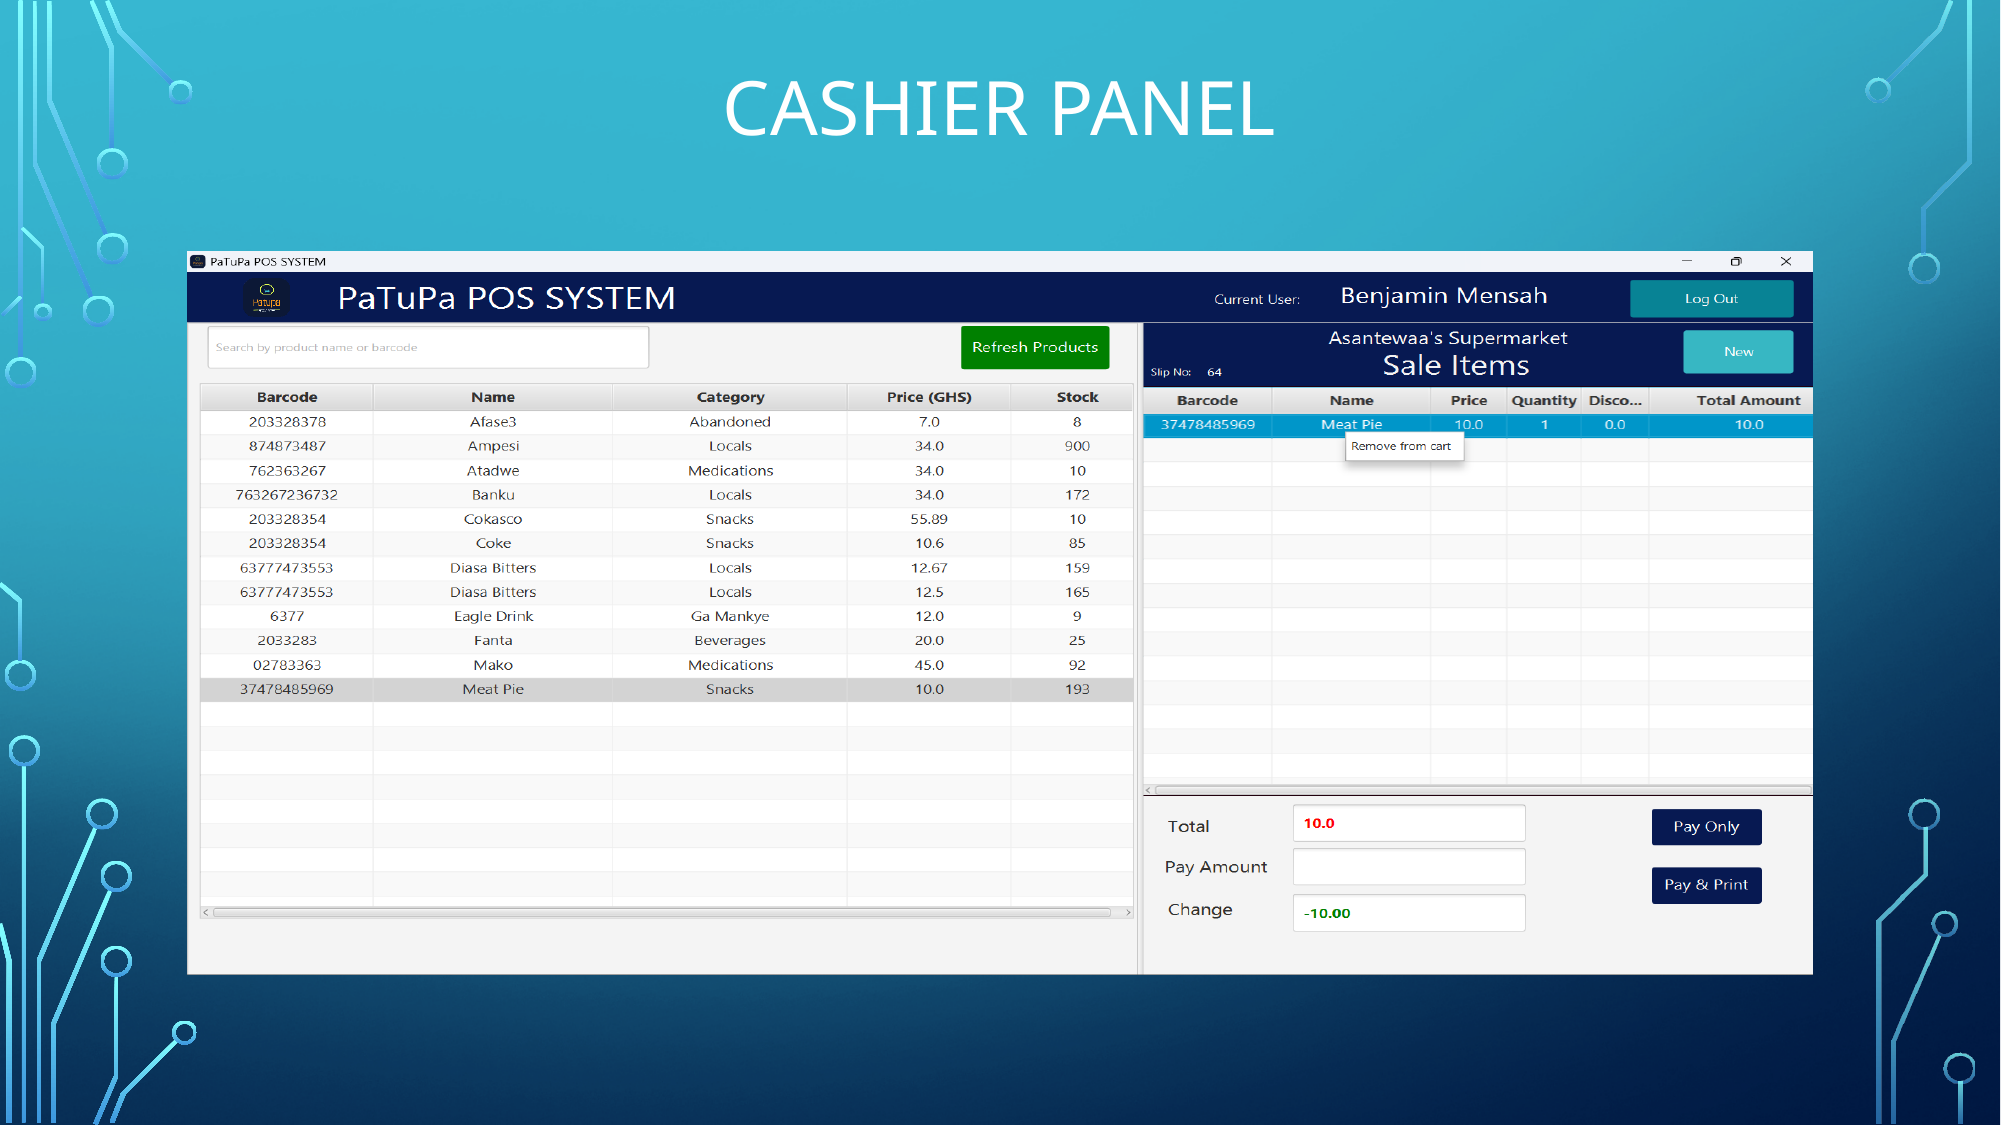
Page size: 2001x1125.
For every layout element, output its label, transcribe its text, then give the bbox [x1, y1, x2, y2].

title CASHIER PANEL [187, 0, 1813, 233]
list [187, 251, 1813, 976]
